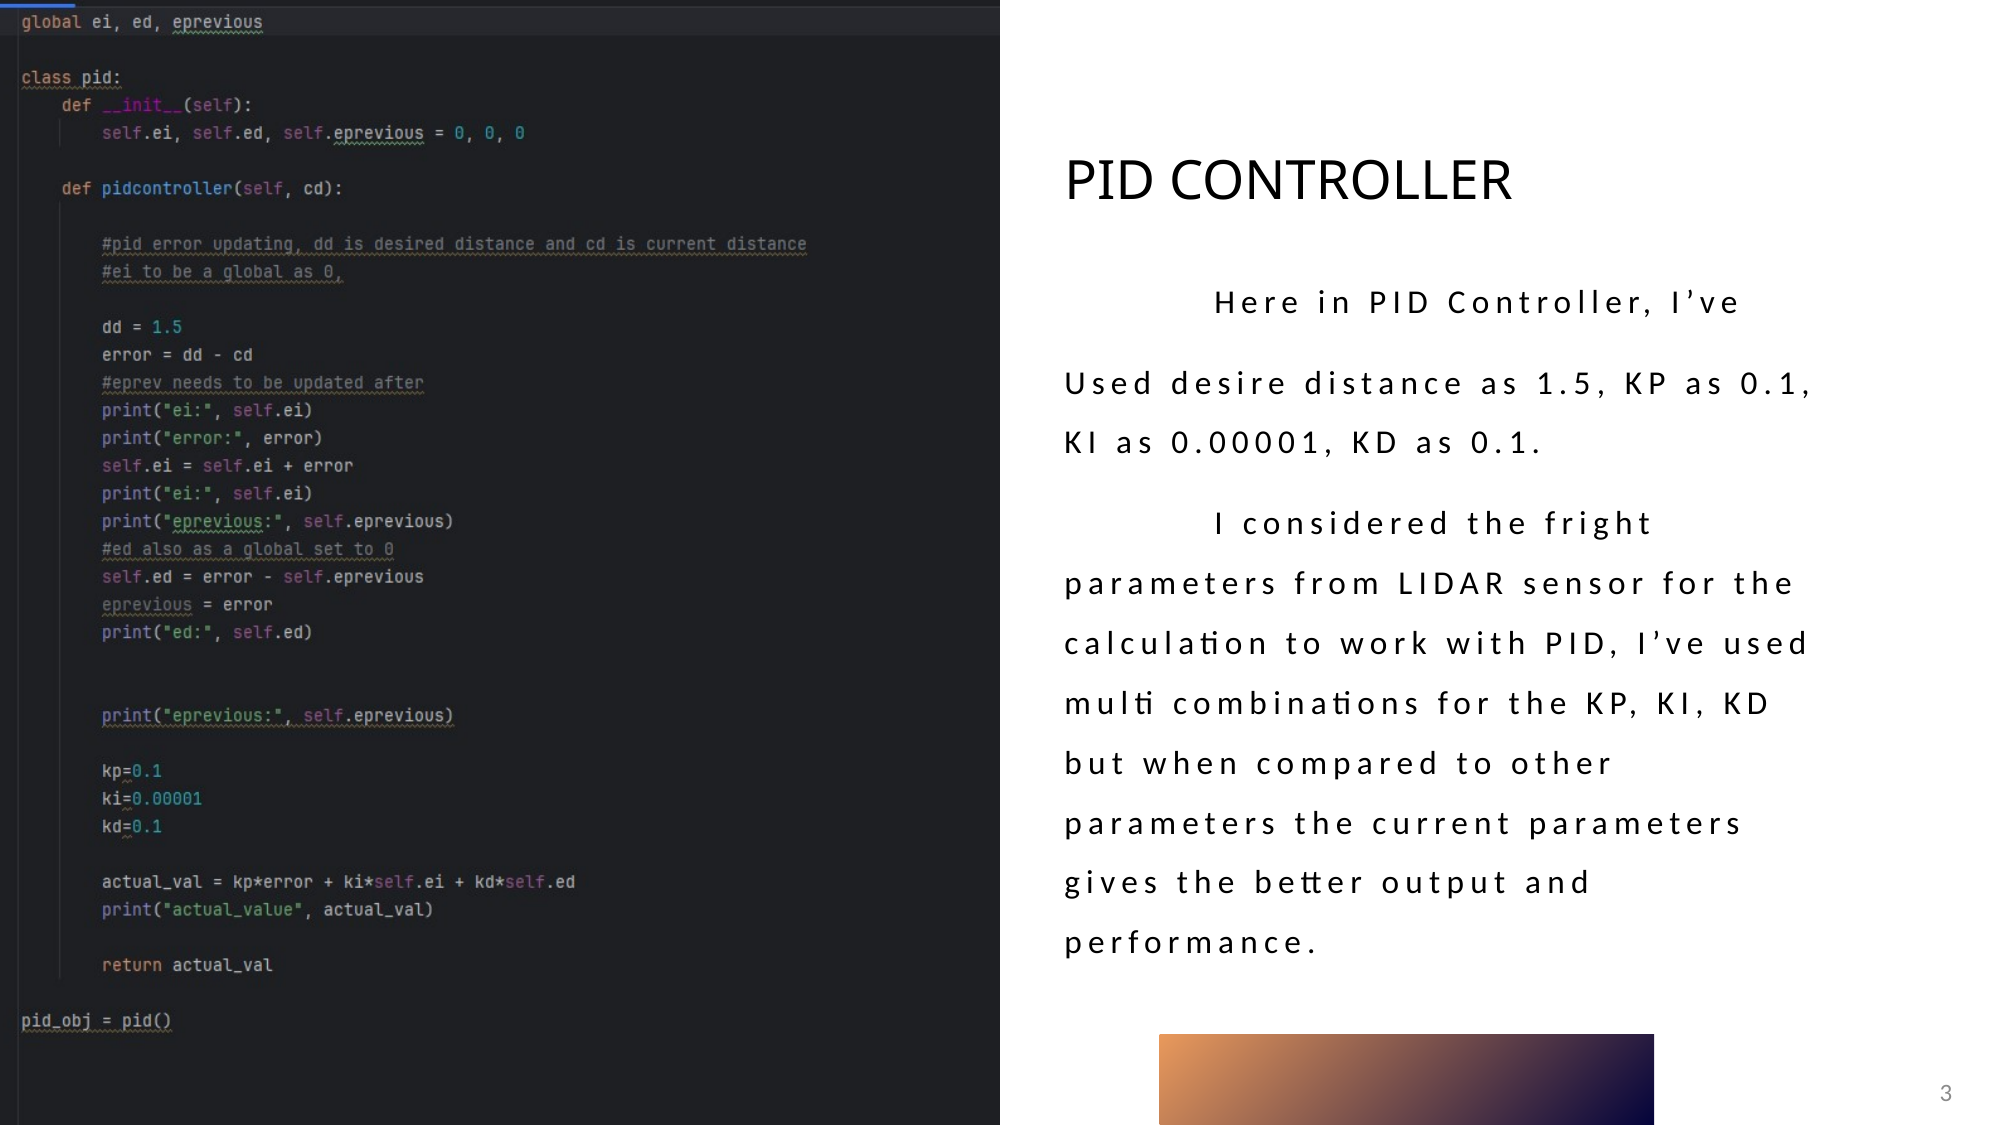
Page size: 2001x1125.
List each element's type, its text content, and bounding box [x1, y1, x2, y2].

list Here in PID Controller, I’ve Used desire distance as 1.5, KP as 0.1, KI as 0.00001, KD as 0.1. I considered the fright parameters from LIDAR sensor for the calculation to work with PID, I’ve used multi combinations for the KP, KI, KD but when compared to other parameters the current parameters gives the better output and performance. [1049, 252, 1835, 965]
slide_number 3 [1894, 1061, 1968, 1121]
title PID controller [1049, 105, 1955, 229]
picture [0, 0, 1000, 1125]
